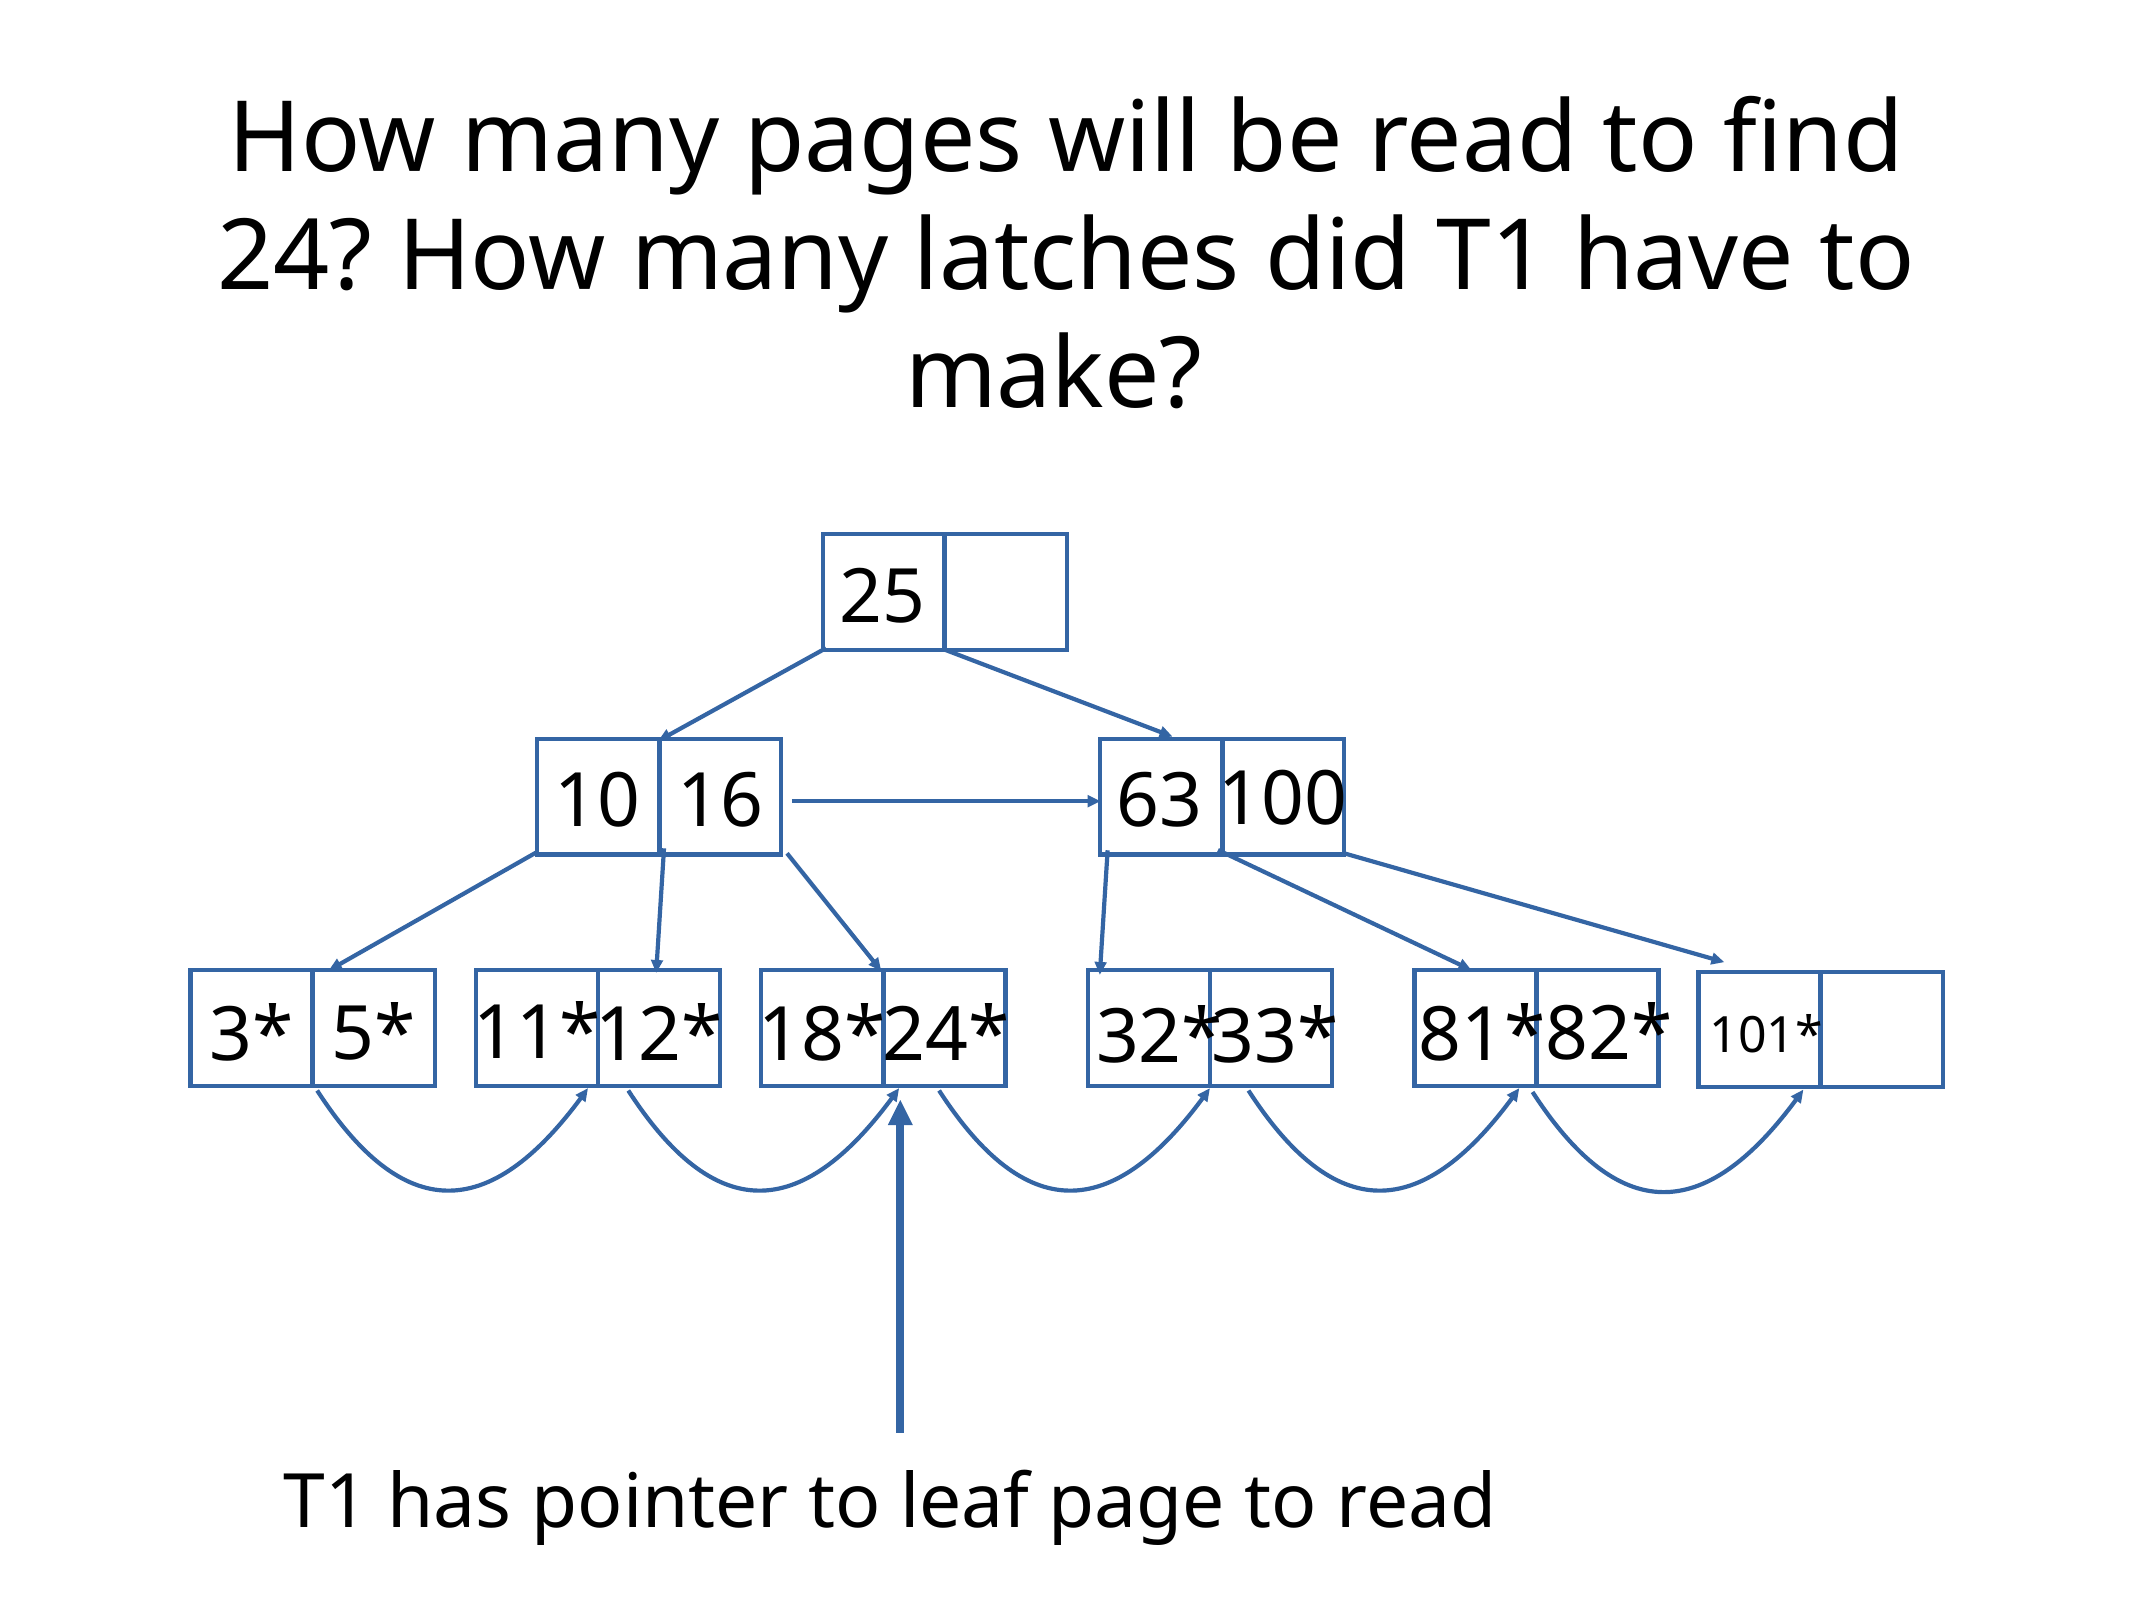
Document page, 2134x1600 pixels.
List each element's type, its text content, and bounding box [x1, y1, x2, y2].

text_box 100 [1210, 741, 1357, 848]
text_box 63 [1108, 743, 1211, 850]
text_box [1414, 970, 1536, 977]
text_box [628, 1088, 899, 1191]
text_box [190, 970, 312, 1086]
text_box 18* [750, 977, 874, 1084]
text_box [1343, 853, 1725, 965]
text_box 11* [465, 975, 609, 1082]
text_box [1248, 1088, 1520, 1191]
text_box [537, 738, 659, 855]
text_box [1536, 970, 1659, 977]
text_box [1698, 971, 1820, 1088]
text_box [1217, 849, 1472, 971]
text_box [598, 970, 721, 977]
text_box [944, 649, 1173, 738]
text_box [658, 648, 827, 741]
text_box [312, 970, 435, 1086]
text_box 24* [874, 977, 1018, 1084]
text_box [939, 1088, 1210, 1191]
text_box 101* [1701, 993, 1832, 1071]
text_box [329, 851, 538, 971]
text_box [791, 795, 1101, 808]
text_box [894, 1100, 907, 1433]
text_box [822, 534, 945, 650]
text_box [1087, 970, 1210, 979]
text_box [1532, 1089, 1804, 1193]
text_box [945, 534, 1067, 650]
text_box 33* [1203, 979, 1347, 1086]
text_box [1100, 738, 1222, 855]
text_box [1820, 971, 1943, 1088]
text_box 12* [587, 977, 731, 1084]
text_box 3* [201, 977, 302, 1084]
text_box [1094, 850, 1108, 975]
text_box [761, 970, 883, 977]
text_box [1210, 970, 1333, 979]
text_box [475, 1082, 598, 1086]
text_box [1222, 848, 1345, 855]
title How many pages will be read to find 24? How many latches did T1 have to make? [155, 72, 1978, 428]
text_box 32* [1087, 979, 1203, 1086]
text_box [659, 738, 782, 855]
text_box [883, 970, 1006, 977]
text_box 16 [669, 743, 772, 850]
text_box T1 has pointer to leaf page to read [275, 1444, 1526, 1552]
text_box [786, 853, 882, 971]
text_box [650, 848, 665, 973]
text_box [317, 1088, 588, 1191]
text_box 25 [831, 538, 934, 646]
text_box 82* [1537, 976, 1682, 1083]
text_box 10 [546, 743, 650, 850]
text_box 81* [1410, 977, 1555, 1084]
text_box 5* [323, 976, 425, 1083]
text_box [475, 970, 598, 975]
